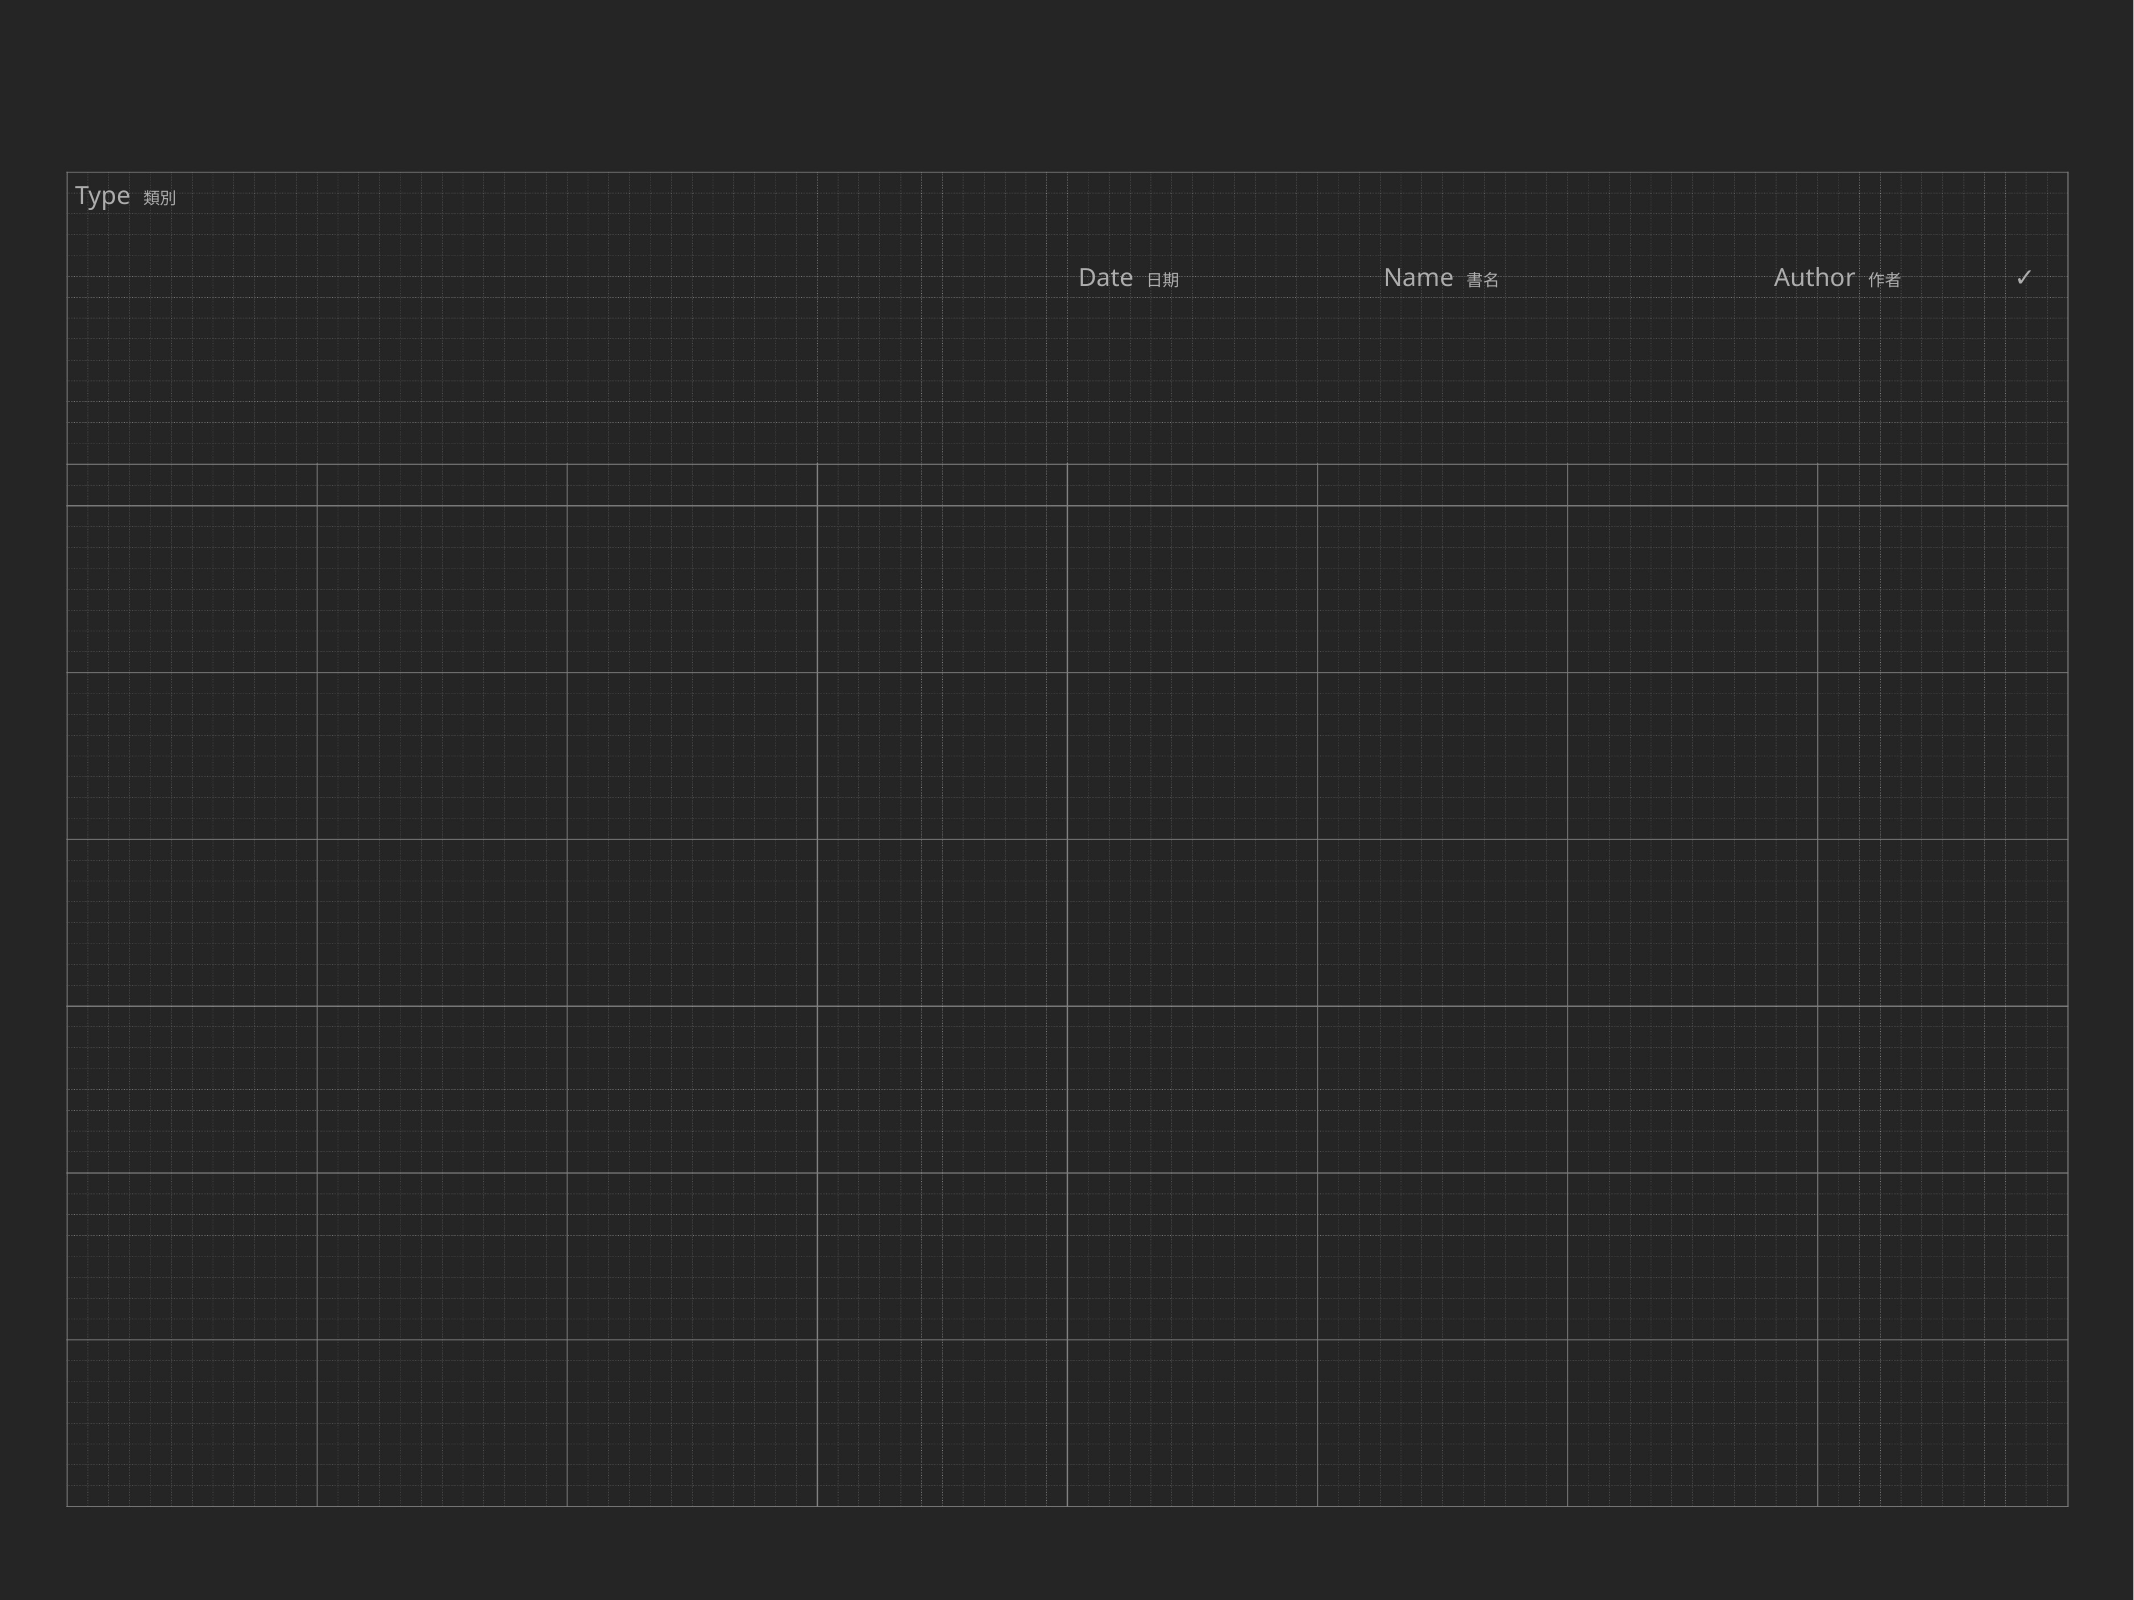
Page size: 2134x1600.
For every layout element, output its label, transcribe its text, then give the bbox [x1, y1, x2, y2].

picture [0, 0, 2134, 1600]
text_box Name 書名 [1191, 256, 1691, 300]
text_box Author 作者 [1691, 256, 1982, 300]
text_box Date 日期 [1067, 256, 1191, 300]
text_box ✓ [1982, 256, 2067, 300]
text_box Type 類別 [66, 174, 318, 218]
